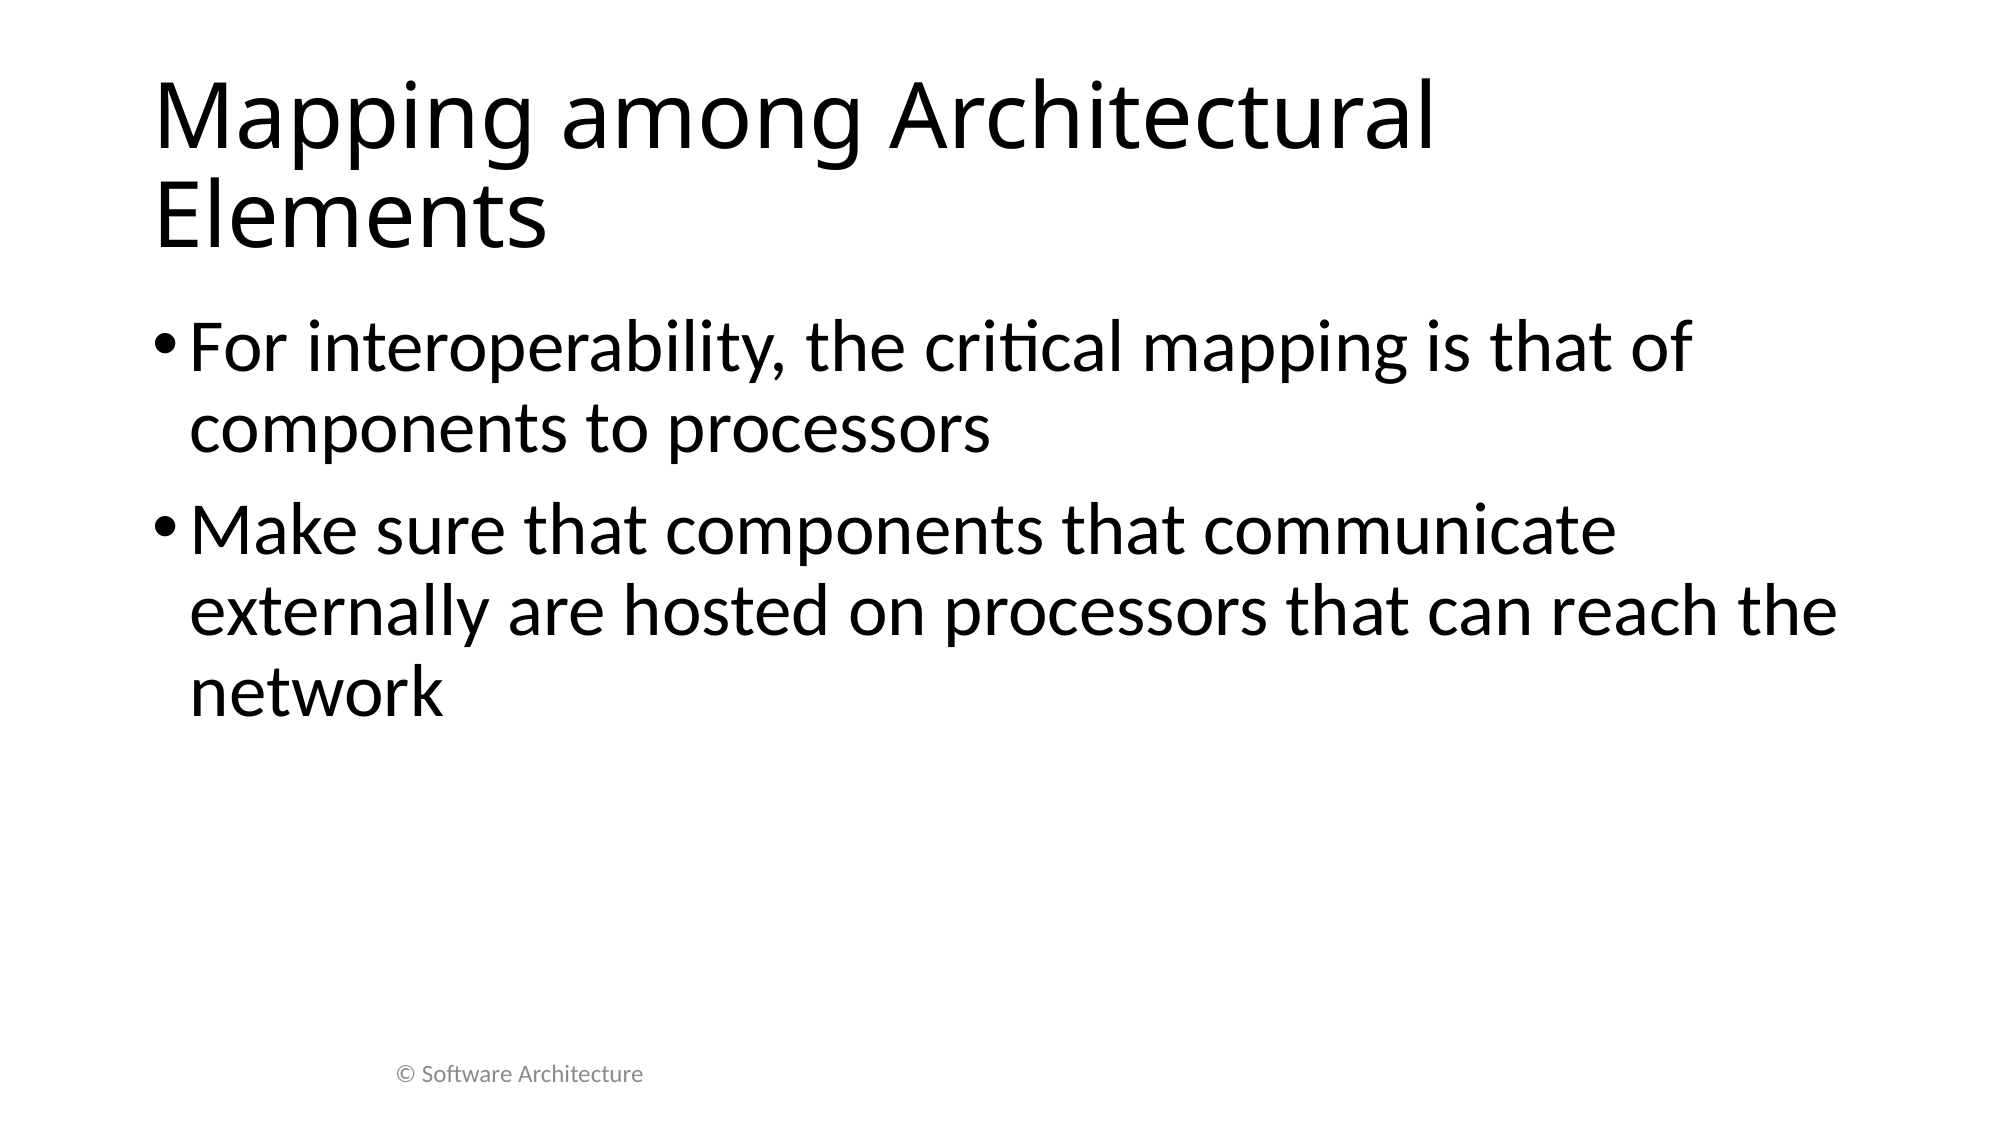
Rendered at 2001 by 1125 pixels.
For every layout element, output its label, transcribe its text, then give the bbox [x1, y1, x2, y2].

footer © Software Architecture [0, 1042, 1040, 1103]
title Mapping among Architectural Elements [137, 59, 1863, 278]
list For interoperability, the critical mapping is that of components to processors Make sure that components that communicate externally are hosted on processors that can reach the network [137, 299, 1863, 1014]
